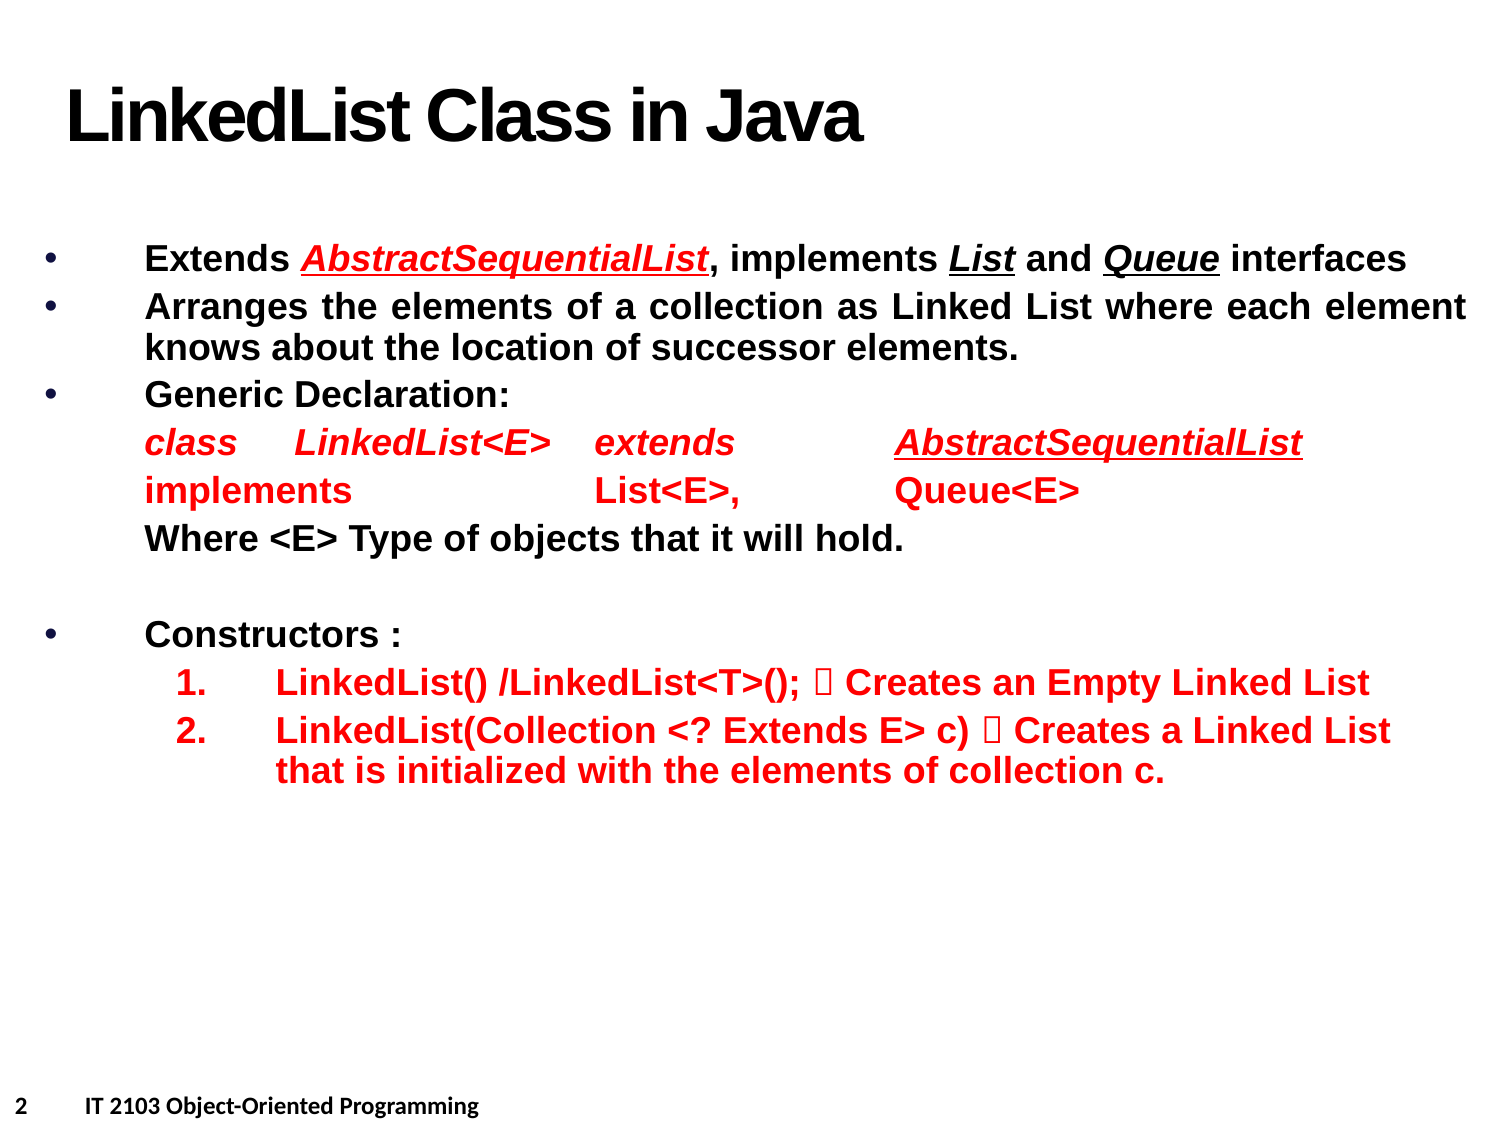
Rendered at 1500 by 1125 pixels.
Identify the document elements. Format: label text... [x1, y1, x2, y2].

list LinkedList Class in Java [50, 24, 1088, 213]
text_box Extends AbstractSequentialList, implements List and Queue interfaces Arranges the elements of a collection as Linked List where each element knows about the location of successor elements. Generic Declaration: class LinkedList<E> extends AbstractSequentialList implements List<E>, Queue<E> Where <E> Type of objects that it will hold. Constructors : LinkedList() /LinkedList<T>();  Creates an Empty Linked List LinkedList(Collection <? Extends E> c)  Creates a Linked List that is initialized with the elements of collection c. [29, 231, 1483, 975]
